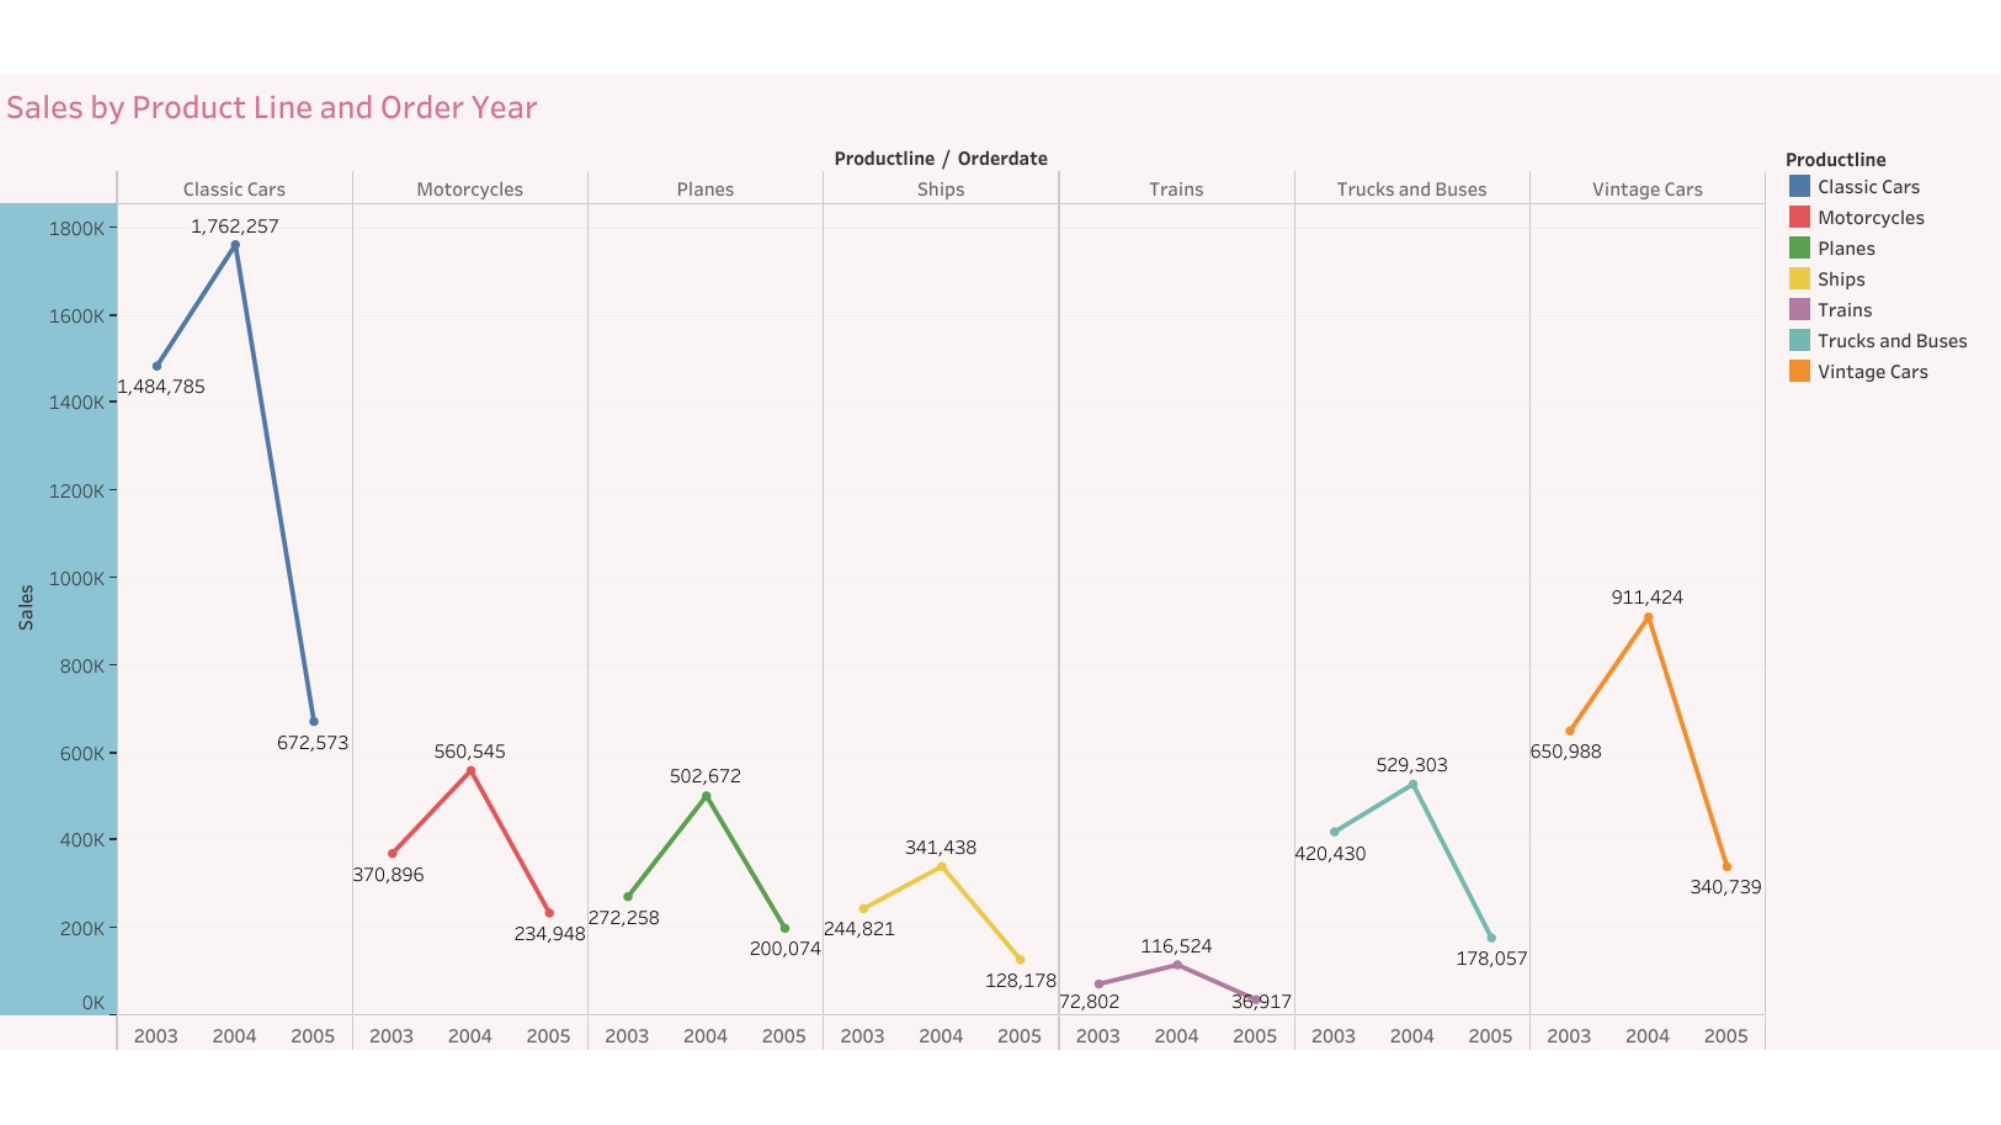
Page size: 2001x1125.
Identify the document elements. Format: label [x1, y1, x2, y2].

picture [0, 75, 2000, 1050]
